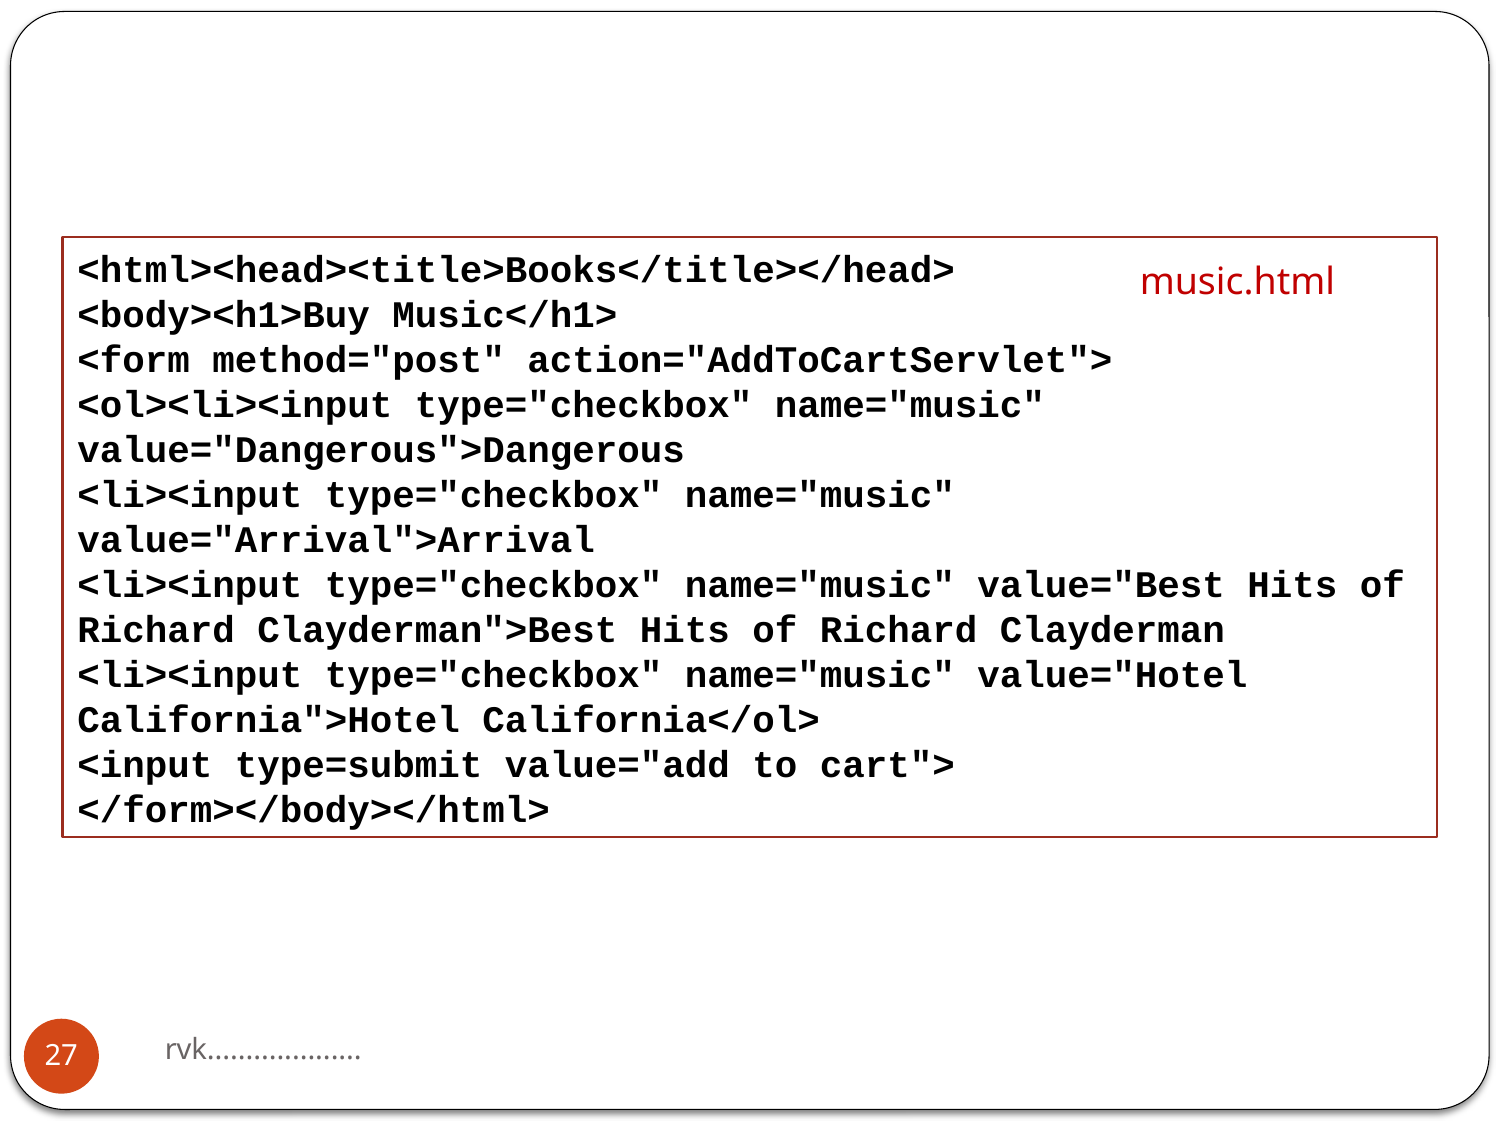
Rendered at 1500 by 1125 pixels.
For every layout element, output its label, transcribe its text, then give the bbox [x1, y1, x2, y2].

text_box <html><head><title>Books</title></head> <body><h1>Buy Music</h1> <form method="post" action="AddToCartServlet"> <ol><li><input type="checkbox" name="music" value="Dangerous">Dangerous <li><input type="checkbox" name="music" value="Arrival">Arrival <li><input type="checkbox" name="music" value="Best Hits of Richard Clayderman">Best Hits of Richard Clayderman <li><input type="checkbox" name="music" value="Hotel California">Hotel California</ol> <input type=submit value="add to cart"> </form></body></html> [61, 236, 1438, 838]
text_box music.html [1125, 249, 1388, 310]
footer rvk.................... [150, 1012, 800, 1088]
slide_number 27 [23, 1018, 99, 1094]
